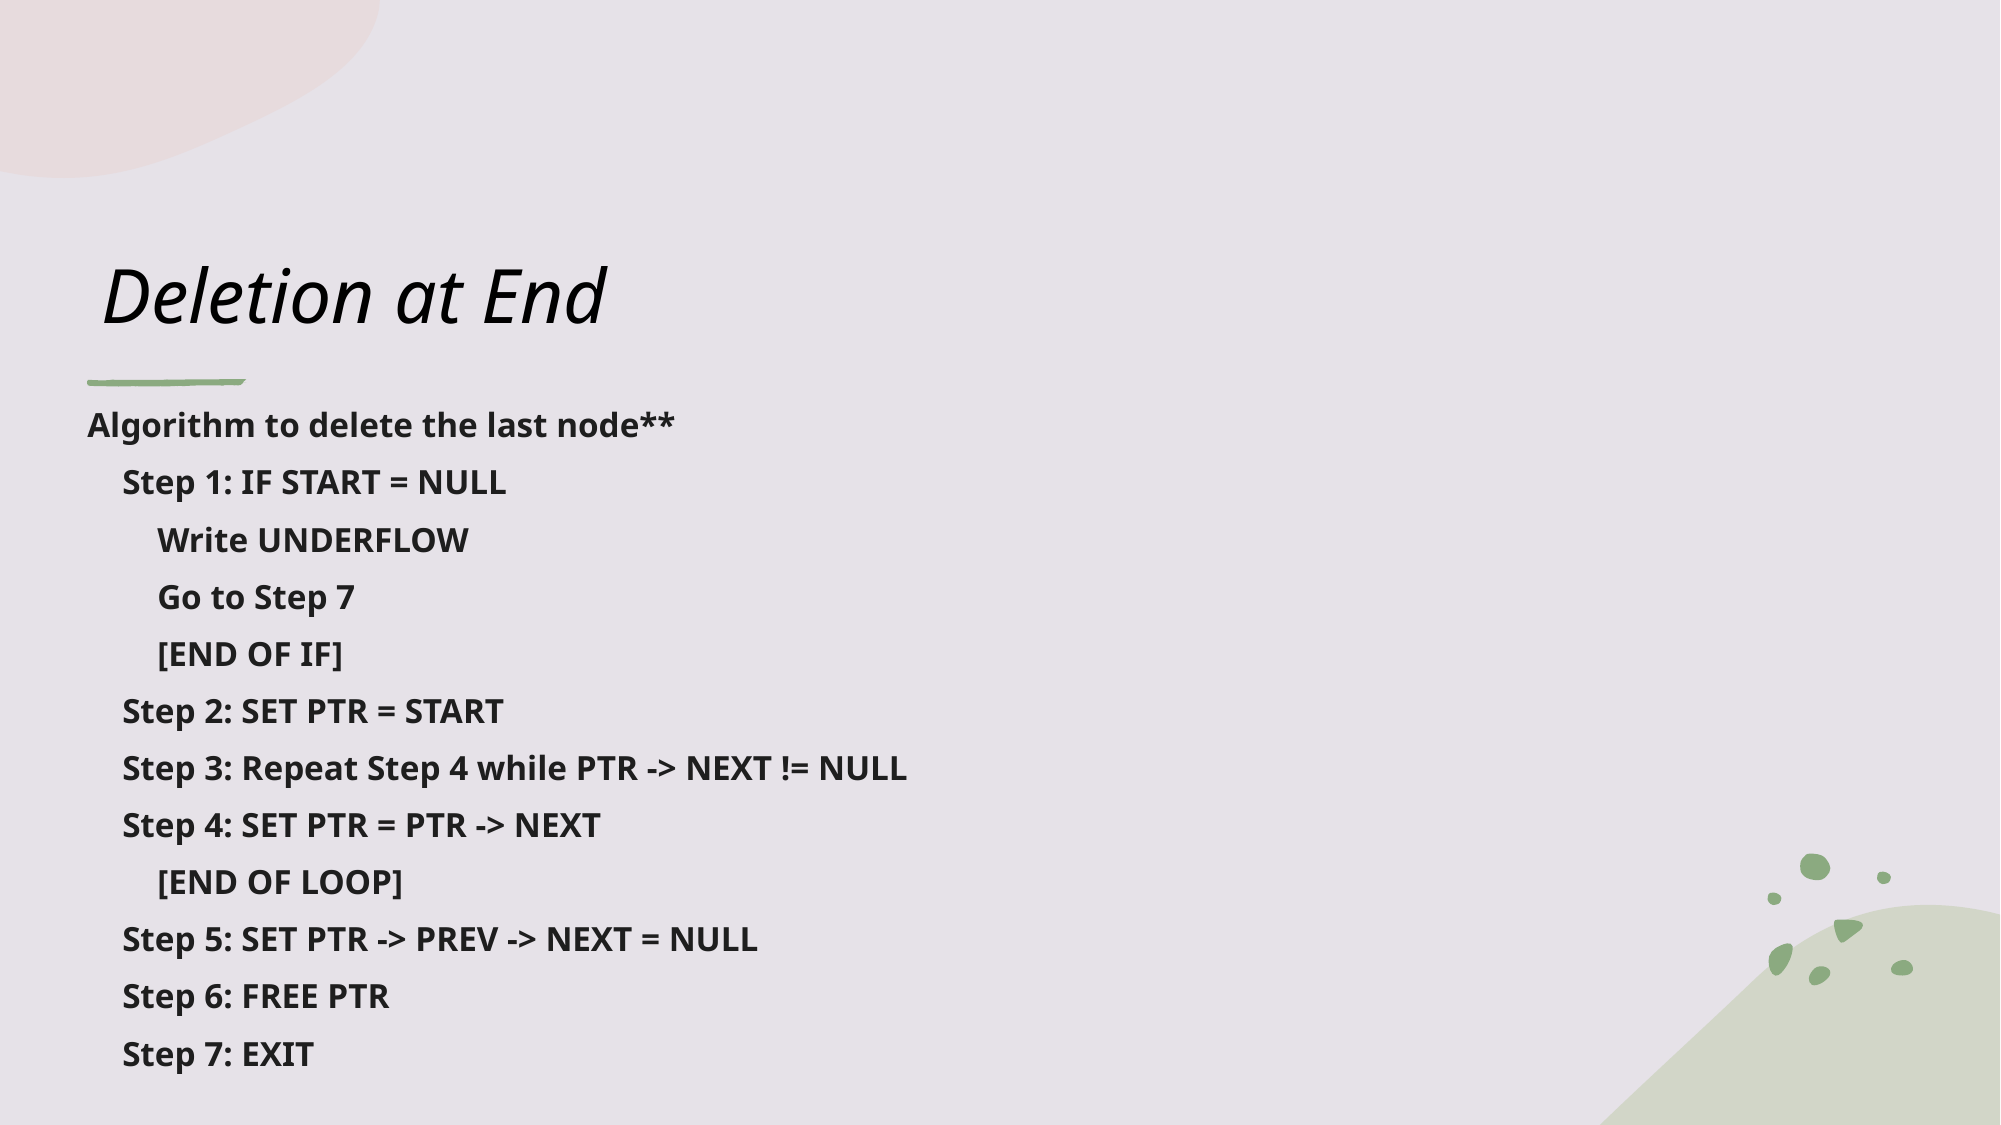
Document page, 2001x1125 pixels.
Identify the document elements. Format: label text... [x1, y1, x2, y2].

list Algorithm to delete the last node** Step 1: IF START = NULL Write UNDERFLOW Go to Step 7 [END OF IF] Step 2: SET PTR = START Step 3: Repeat Step 4 while PTR -> NEXT != NULL Step 4: SET PTR = PTR -> NEXT [END OF LOOP] Step 5: SET PTR -> PREV -> NEXT = NULL Step 6: FREE PTR Step 7: EXIT [72, 393, 1726, 1091]
title Deletion at End [86, 129, 1740, 347]
